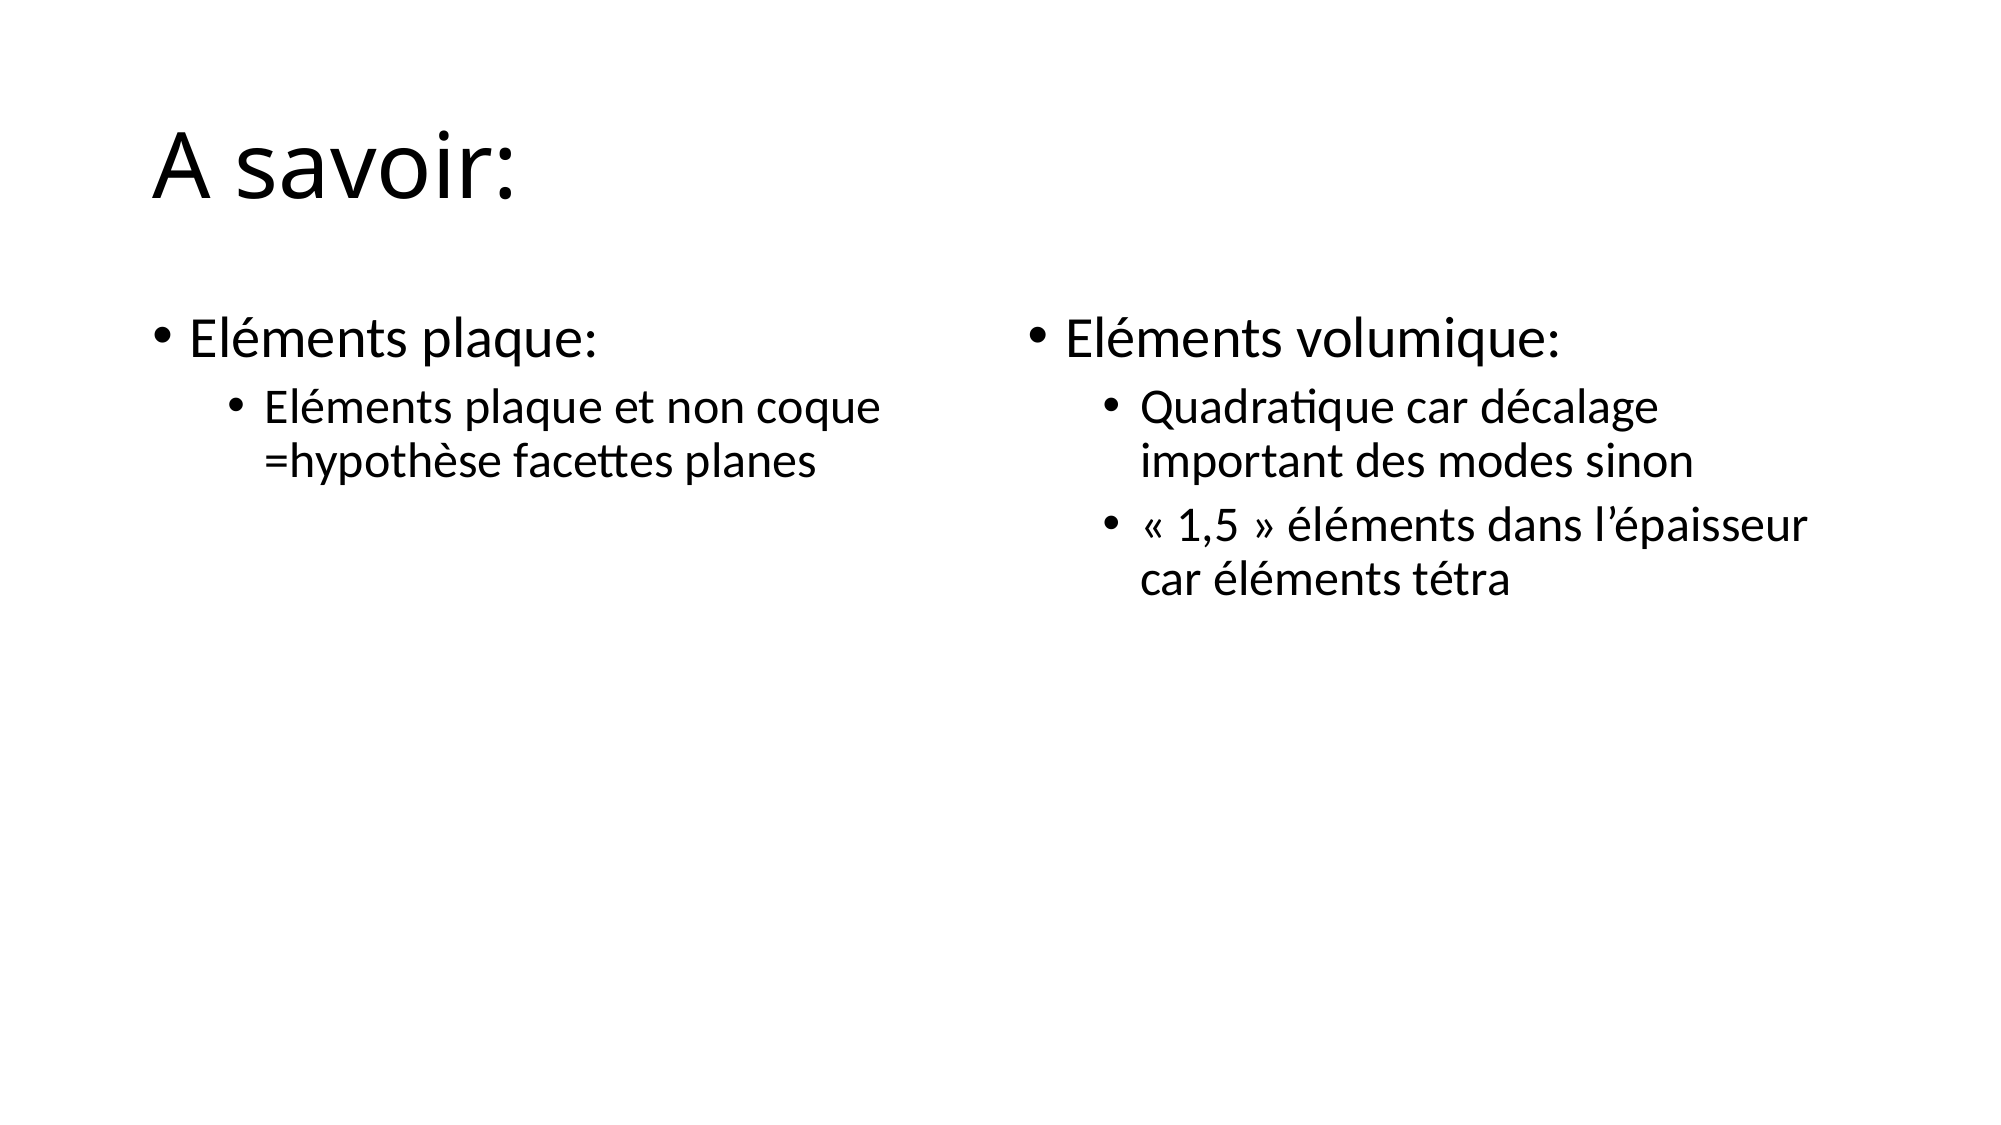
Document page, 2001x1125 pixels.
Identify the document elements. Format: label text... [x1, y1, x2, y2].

title A savoir: [137, 59, 1863, 278]
list Eléments plaque: Eléments plaque et non coque =hypothèse facettes planes [137, 299, 988, 1014]
list Eléments volumique: Quadratique car décalage important des modes sinon « 1,5 » éléments dans l’épaisseur car éléments tétra [1012, 299, 1863, 1014]
